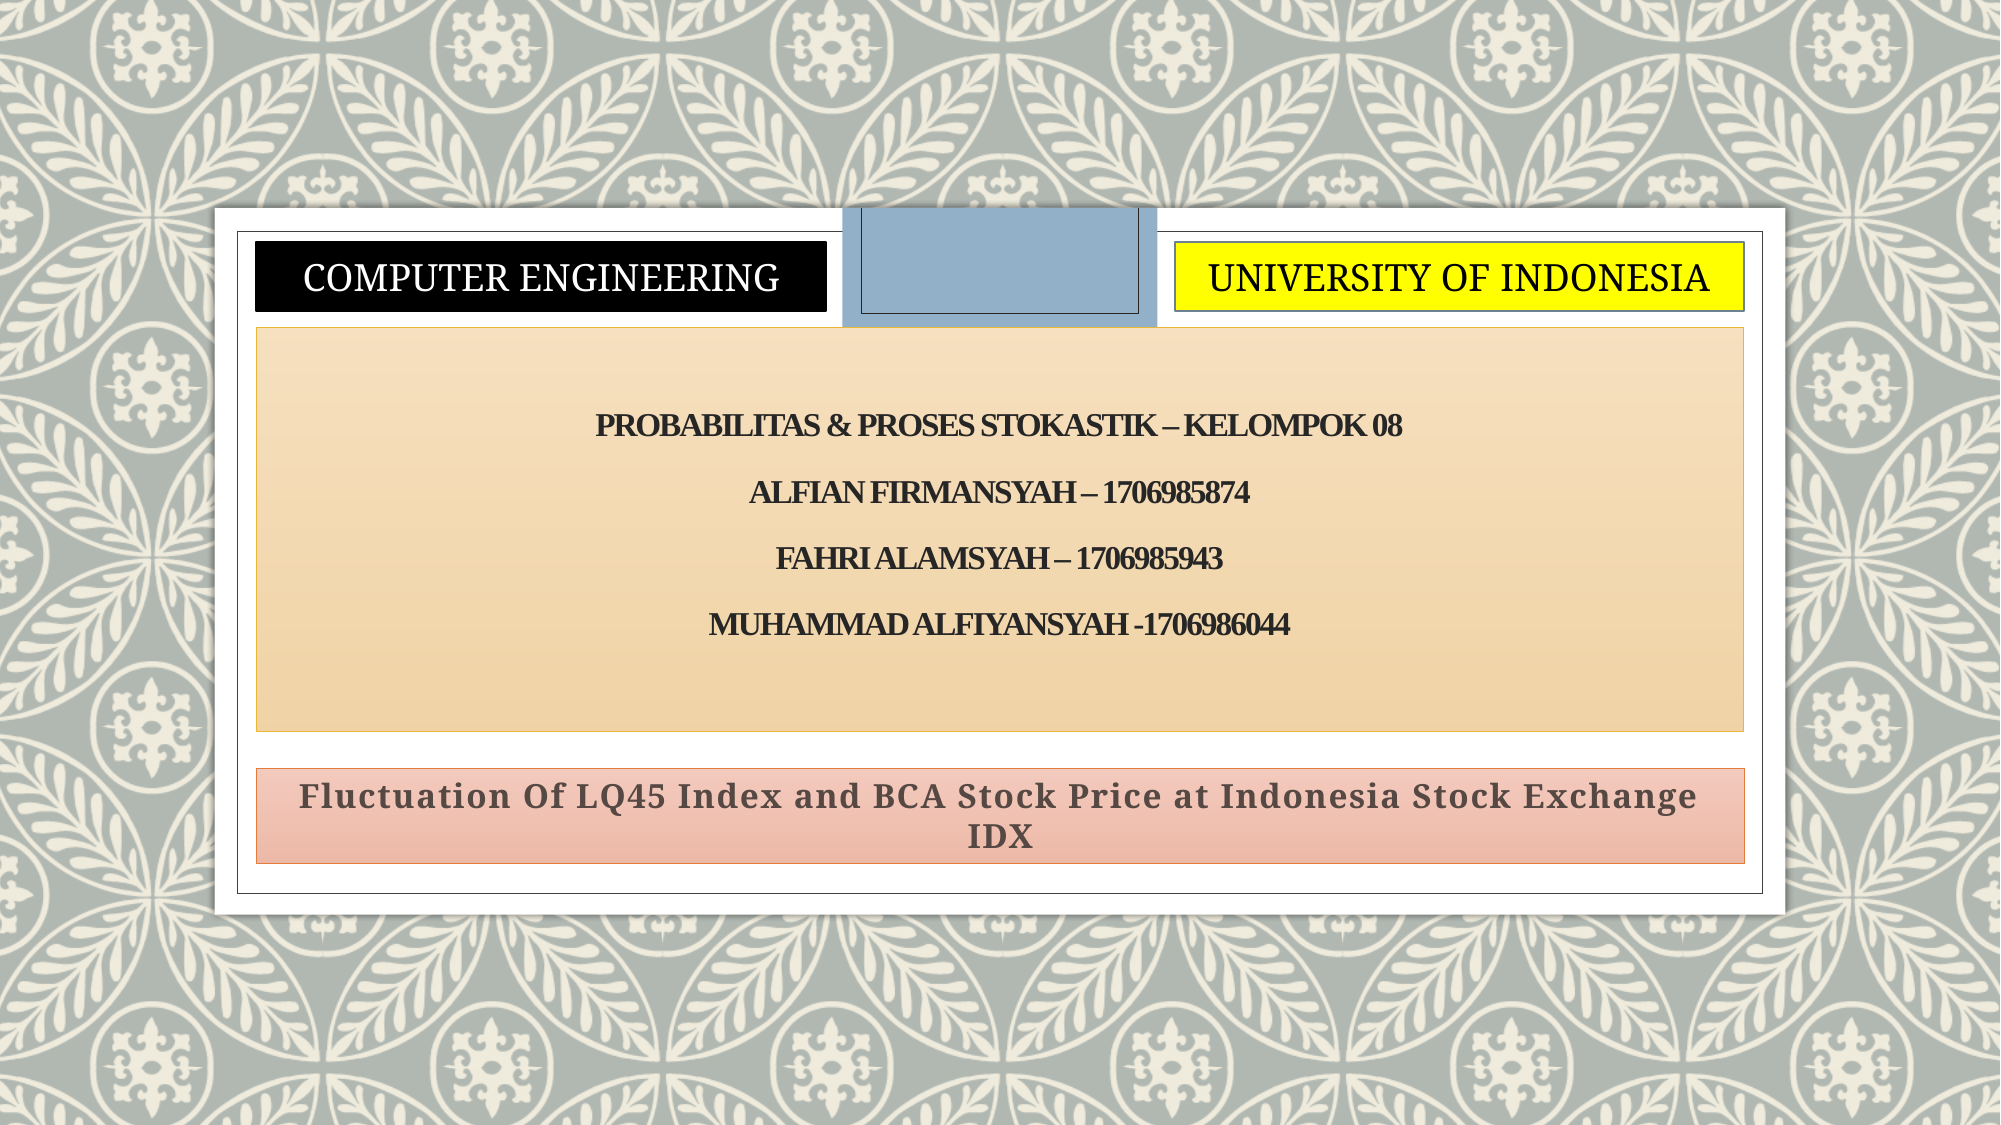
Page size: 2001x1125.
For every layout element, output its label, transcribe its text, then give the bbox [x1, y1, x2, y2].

title Probabilitas & proses stoKASTIK – KELOMPOK 08 Alfian firmansyah – 1706985874 FAHRI ALAMSYAH – 1706985943 MuhamMAD ALFIYANSYAH -1706986044 [256, 327, 1744, 732]
subtitle Fluctuation Of LQ45 Index and BCA Stock Price at Indonesia Stock Exchange IDX [256, 768, 1745, 864]
text_box UNIVERSITY OF INDONESIA [1174, 241, 1745, 312]
text_box COMPUTER ENGINEERING [255, 241, 827, 312]
